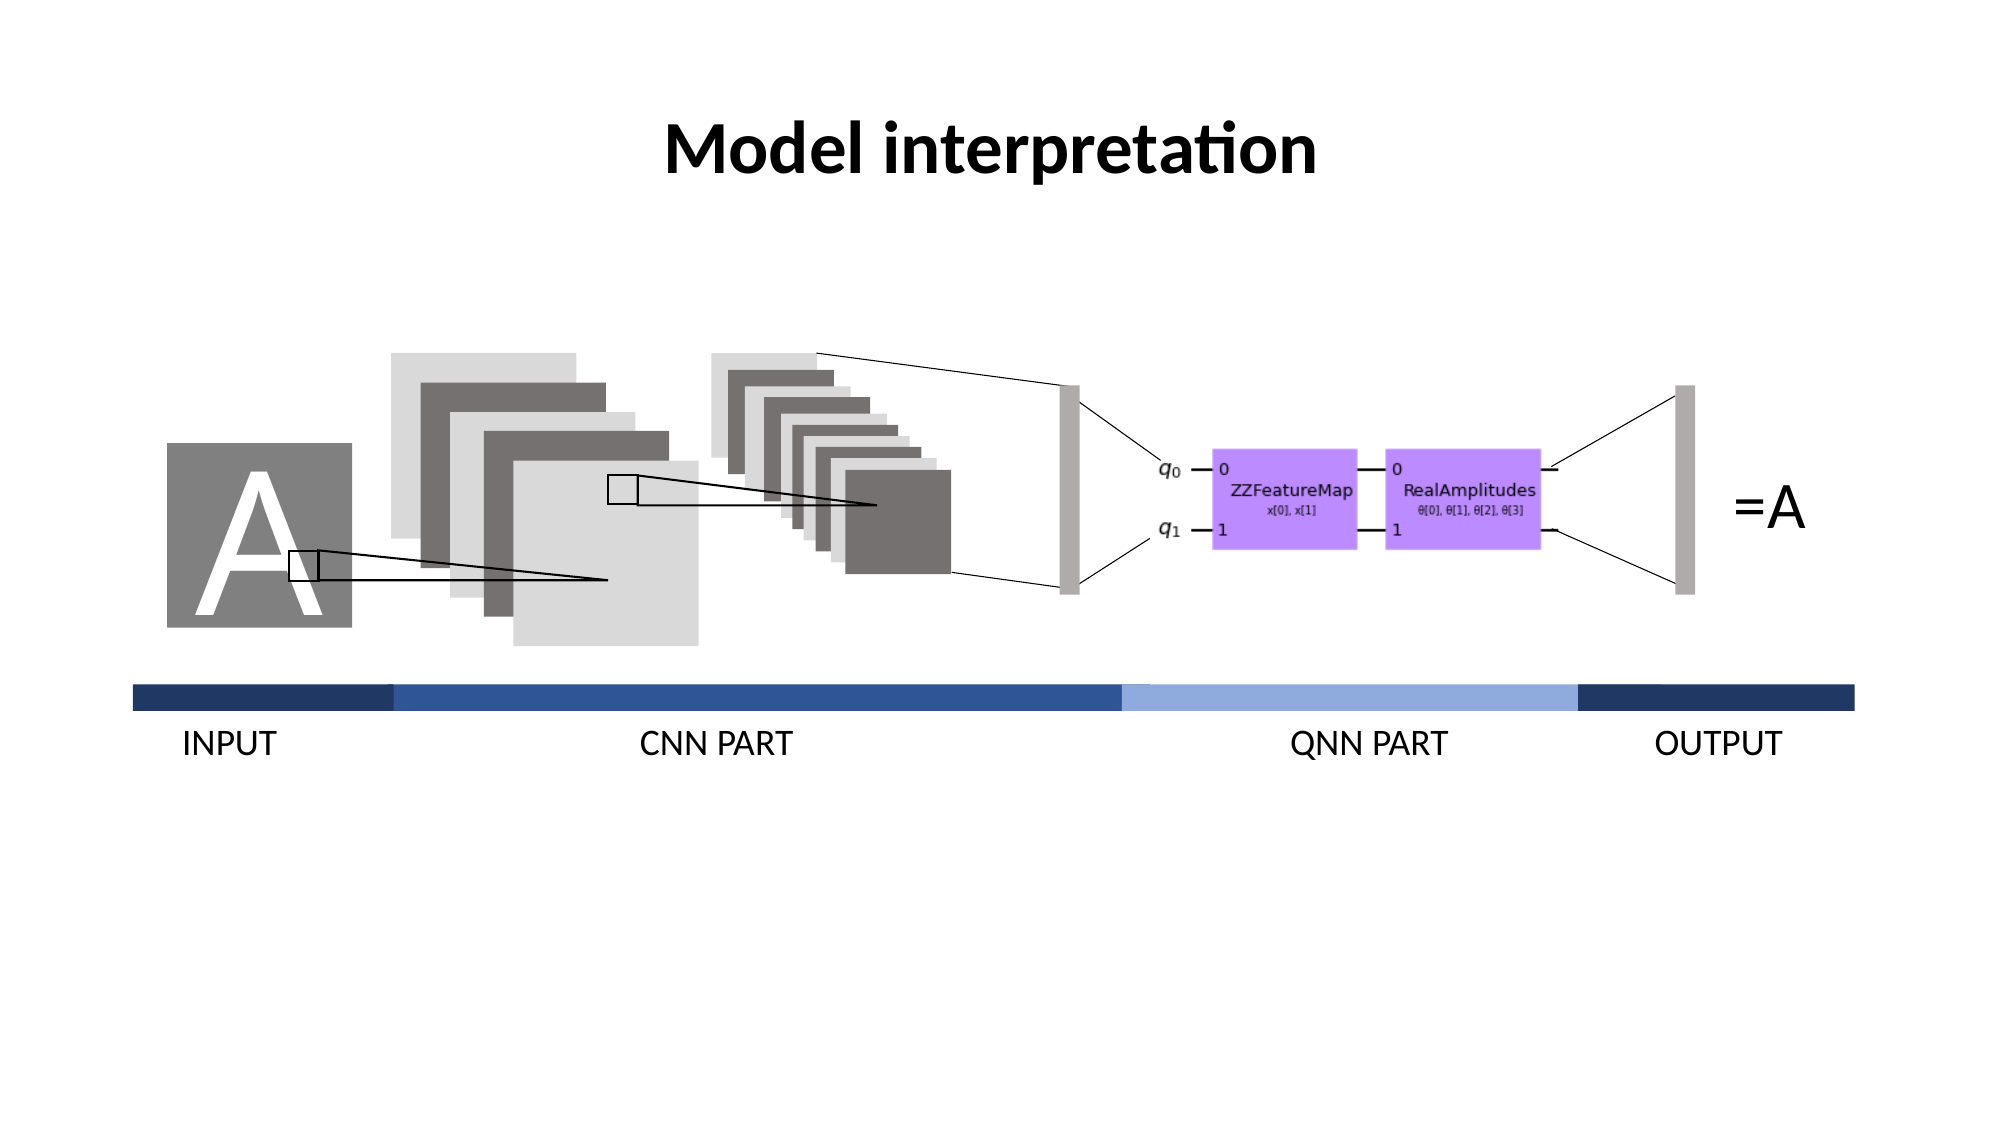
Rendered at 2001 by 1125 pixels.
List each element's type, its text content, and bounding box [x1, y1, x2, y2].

text_box Model interpretation [535, 90, 1464, 196]
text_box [132, 352, 2000, 772]
